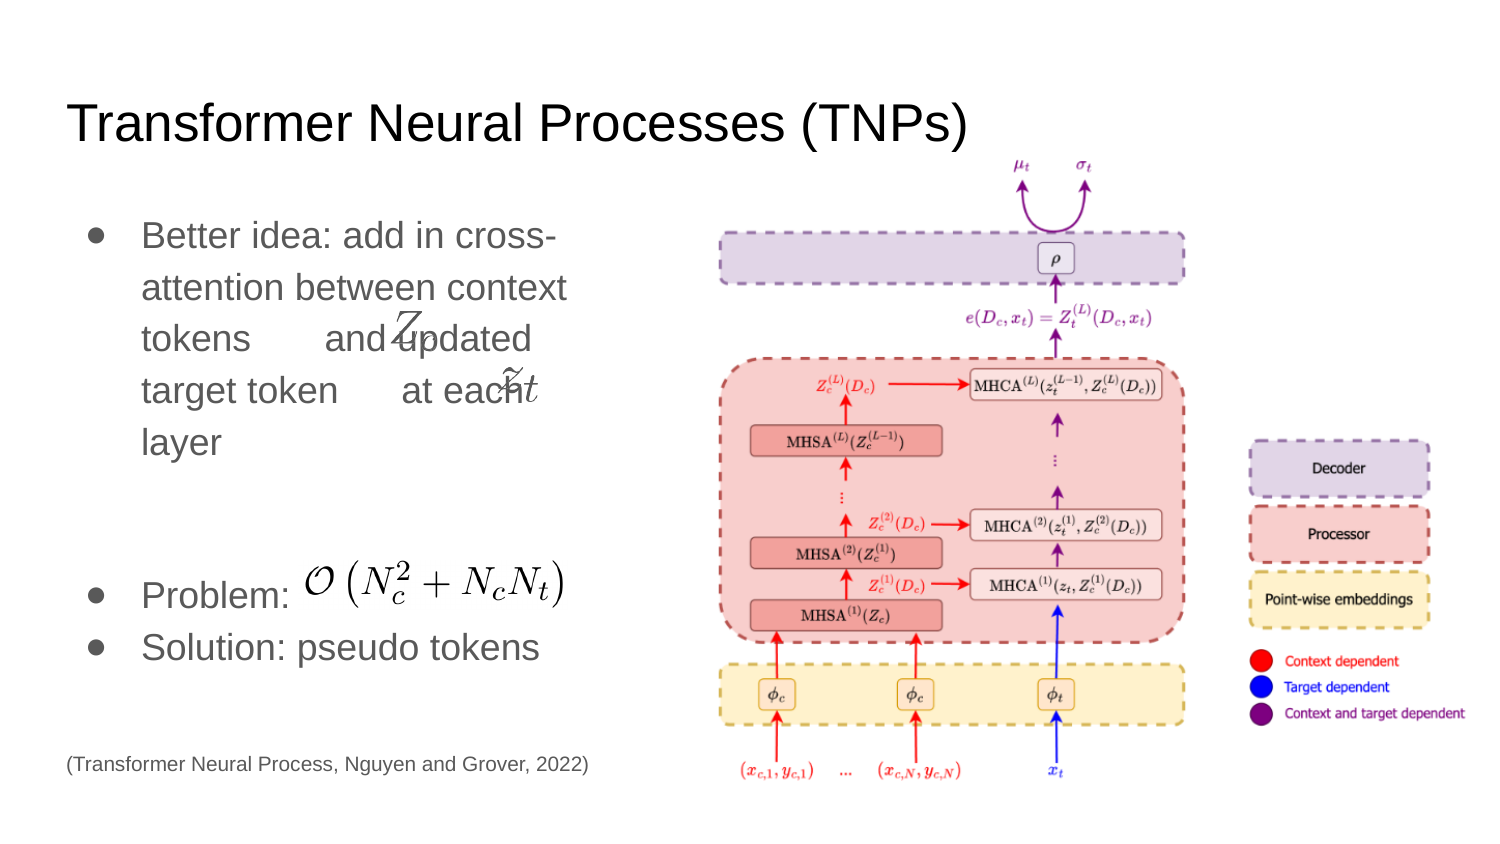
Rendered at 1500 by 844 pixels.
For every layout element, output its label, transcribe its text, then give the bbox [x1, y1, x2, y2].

list Better idea: add in cross-attention between context tokens and updated target token at each layer Problem: Solution: pseudo tokens (Transformer Neural Process, Nguyen and Grover, 2022) [51, 189, 630, 750]
title Transformer Neural Processes (TNPs) [51, 72, 1449, 167]
picture [389, 311, 436, 352]
picture [497, 367, 538, 403]
picture [697, 155, 1472, 793]
picture [297, 559, 569, 610]
